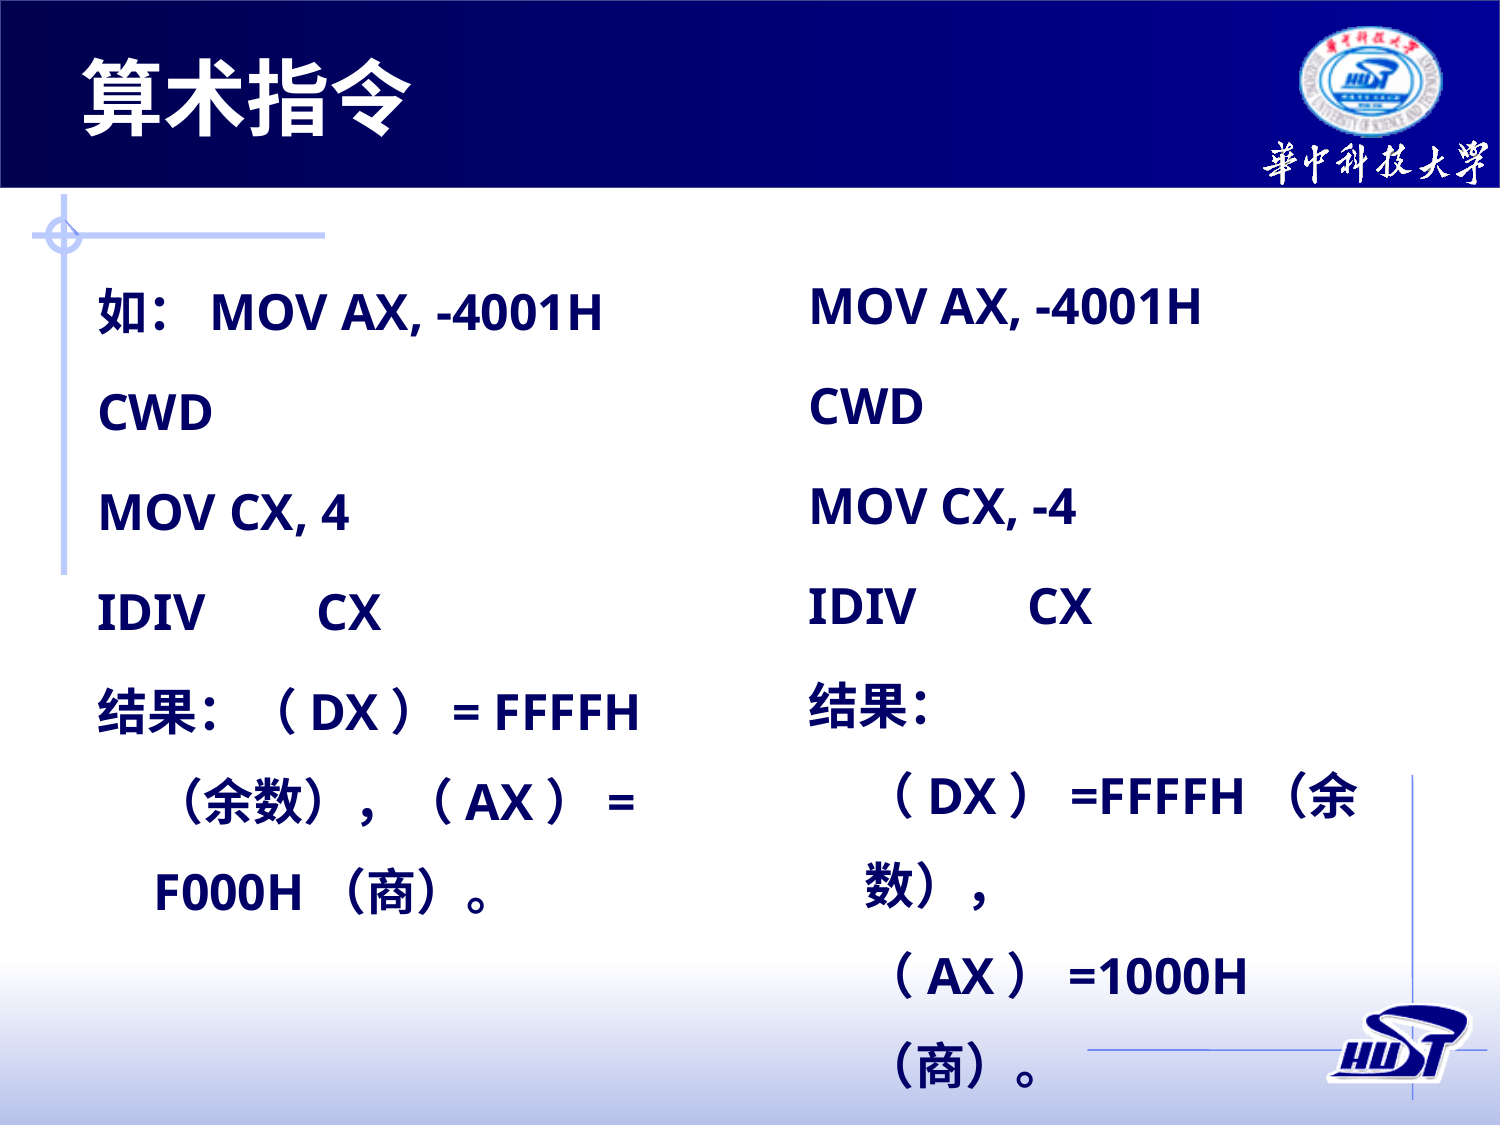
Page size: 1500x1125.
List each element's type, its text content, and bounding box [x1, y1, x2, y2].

text_box 算术指令 [65, 38, 429, 154]
picture [1262, 140, 1488, 185]
picture [1299, 26, 1443, 138]
text_box MOV AX, -4001H CWD MOV CX, -4 IDIV CX 结果：（DX）=FFFFH（余数），（AX）=1000H（商）。 [793, 237, 1389, 1035]
list 如：MOV AX, -4001H CWD MOV CX, 4 IDIV CX 结果：（DX）= FFFFH（余数），（AX）= F000H（商）。 [82, 243, 727, 1041]
